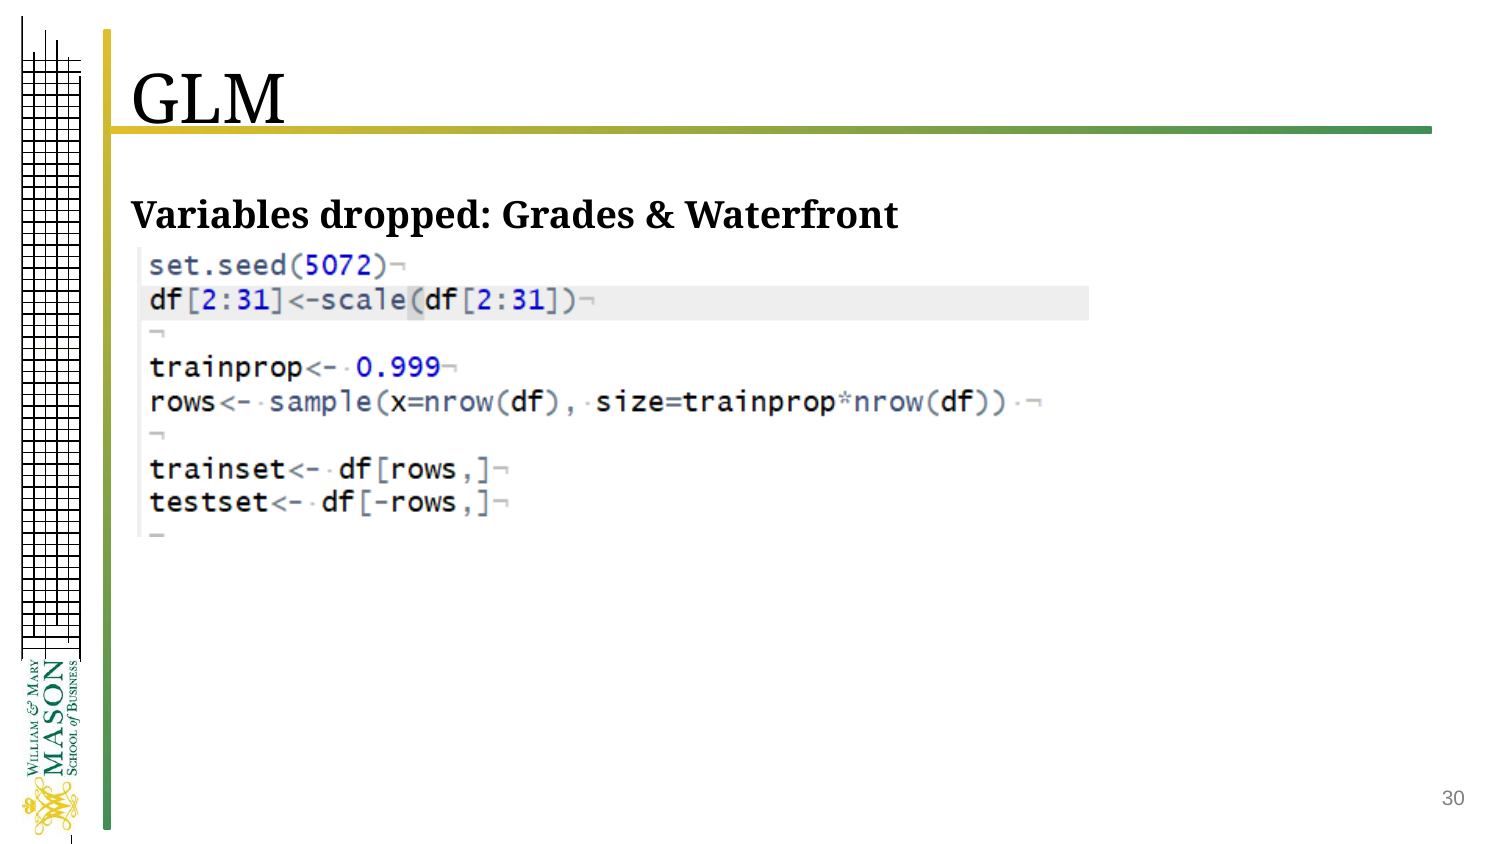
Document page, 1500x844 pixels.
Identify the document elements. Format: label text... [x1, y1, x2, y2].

slide_number ‹#› [1389, 764, 1480, 830]
picture [22, 659, 80, 835]
list Variables dropped: Grades & Waterfront [115, 169, 1500, 730]
title GLM [115, 39, 1500, 134]
picture [136, 247, 1089, 537]
